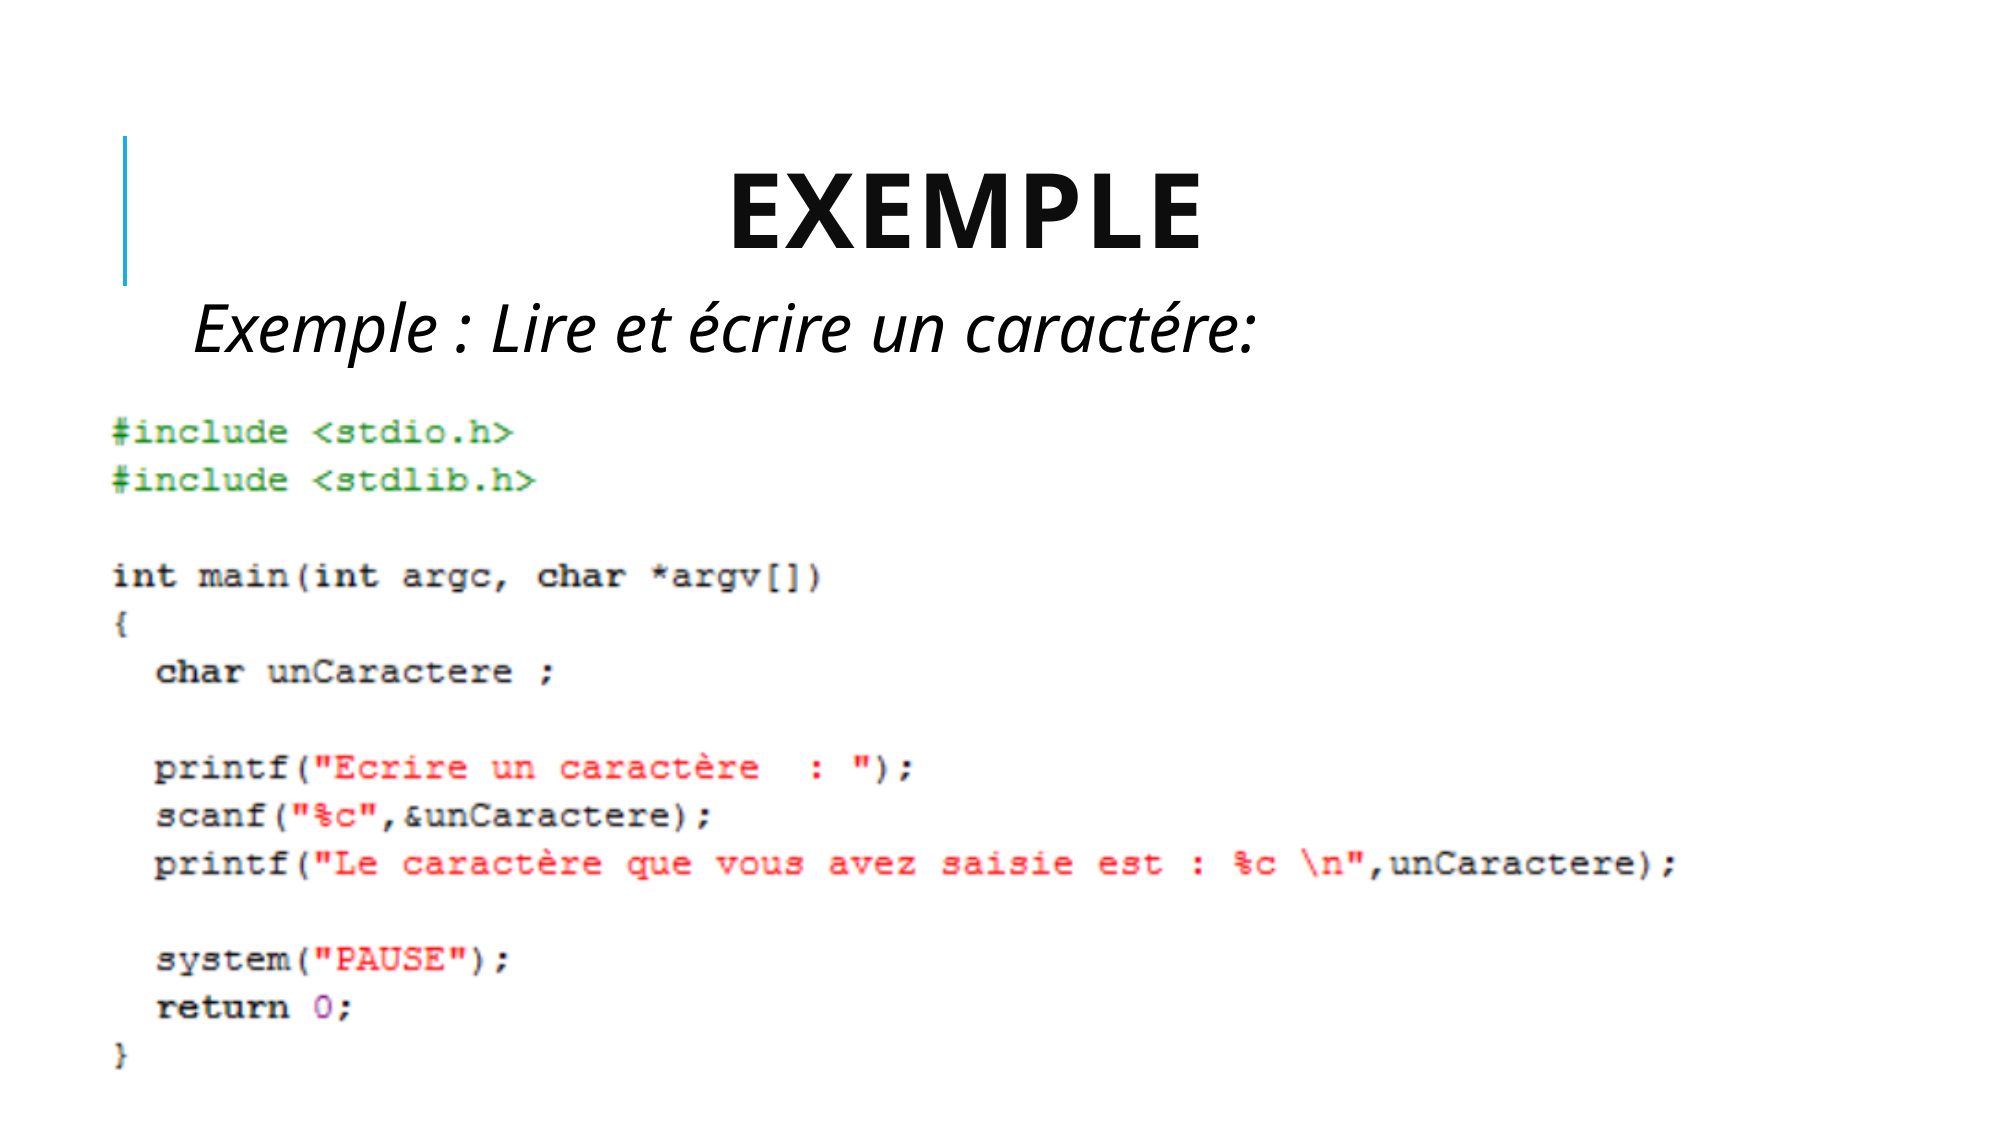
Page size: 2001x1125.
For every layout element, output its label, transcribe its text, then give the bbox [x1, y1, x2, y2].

list Exemple : Lire et écrire un caractére: [168, 287, 1763, 406]
picture [101, 411, 1830, 1073]
title Exemple [168, 96, 1763, 287]
